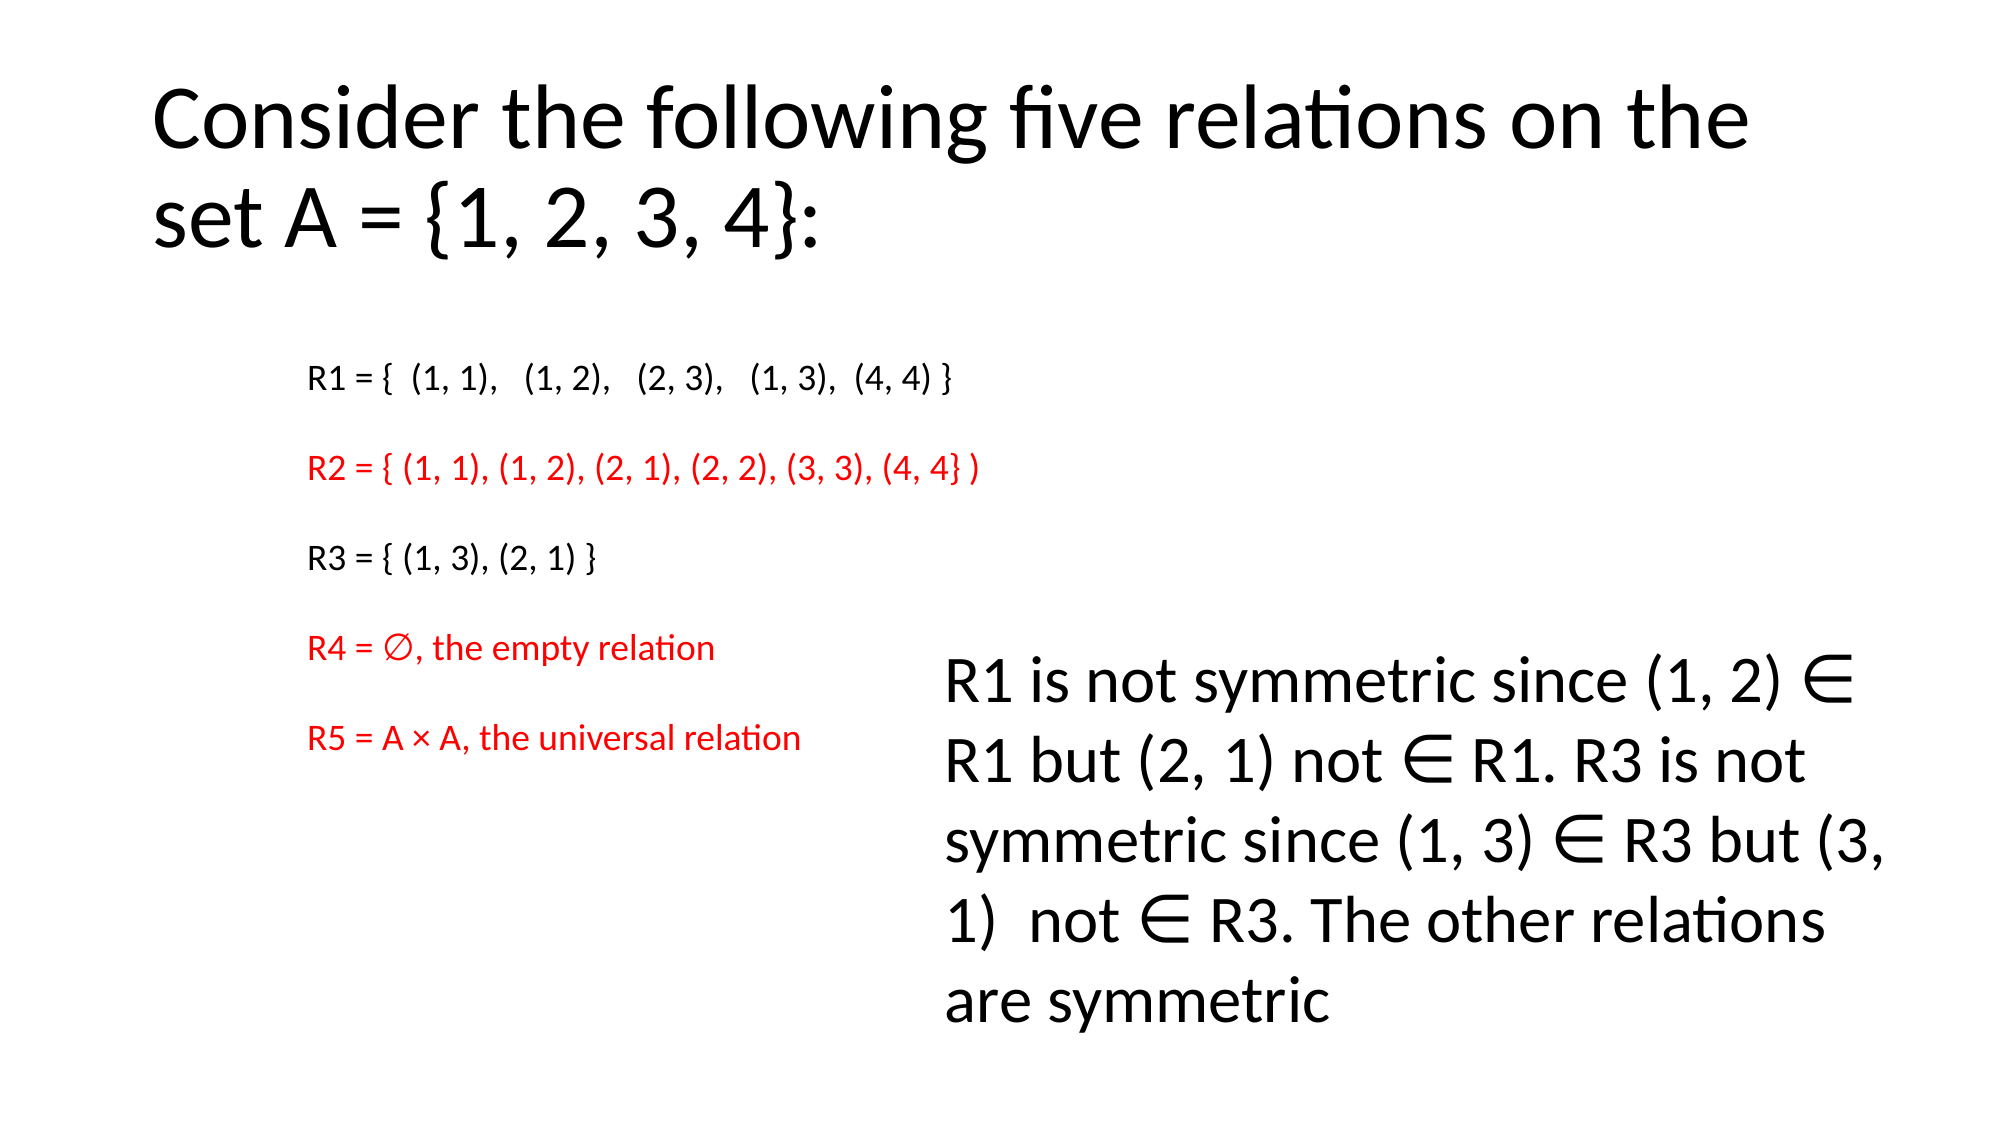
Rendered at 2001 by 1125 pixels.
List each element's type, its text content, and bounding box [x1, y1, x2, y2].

title Consider the following five relations on the set A = {1, 2, 3, 4}: [137, 59, 1863, 278]
text_box R1 is not symmetric since (1, 2) ∈ R1 but (2, 1) not ∈ R1. R3 is not symmetric since (1, 3) ∈ R3 but (3, 1) not ∈ R3. The other relations are symmetric [929, 628, 1930, 1048]
text_box R1 = { (1, 1), (1, 2), (2, 3), (1, 3), (4, 4) } R2 = { (1, 1), (1, 2), (2, 1), (2, 2), (3, 3), (4, 4} ) R3 = { (1, 3), (2, 1) } R4 = ∅, the empty relation R5 = A × A, the universal relation [292, 345, 1292, 770]
